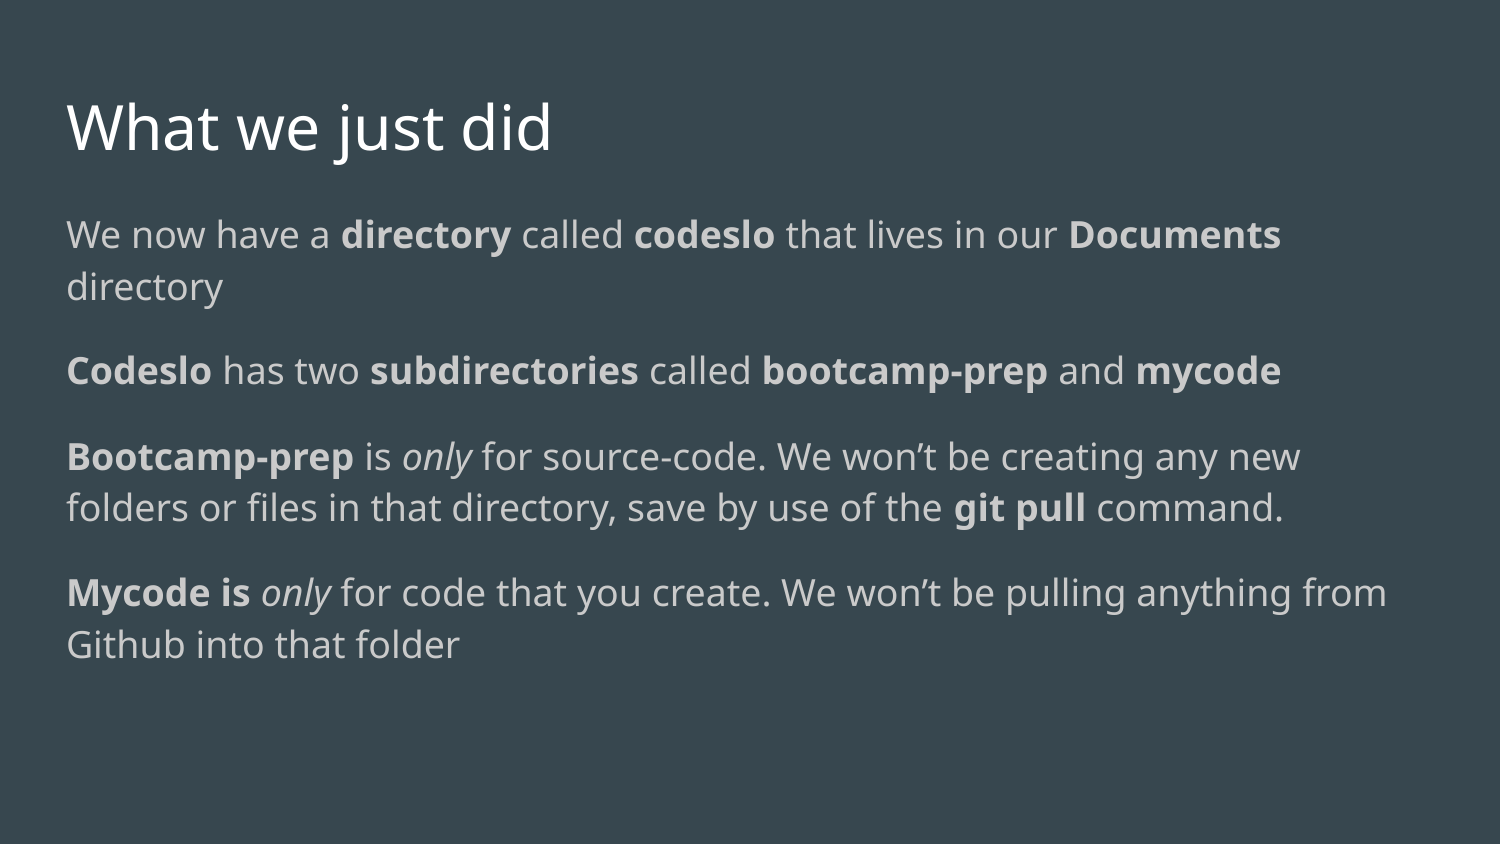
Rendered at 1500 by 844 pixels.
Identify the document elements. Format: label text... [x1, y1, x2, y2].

list We now have a directory called codeslo that lives in our Documents directory Codeslo has two subdirectories called bootcamp-prep and mycode Bootcamp-prep is only for source-code. We won’t be creating any new folders or files in that directory, save by use of the git pull command. Mycode is only for code that you create. We won’t be pulling anything from Github into that folder [51, 189, 1449, 750]
title What we just did [51, 72, 1449, 167]
